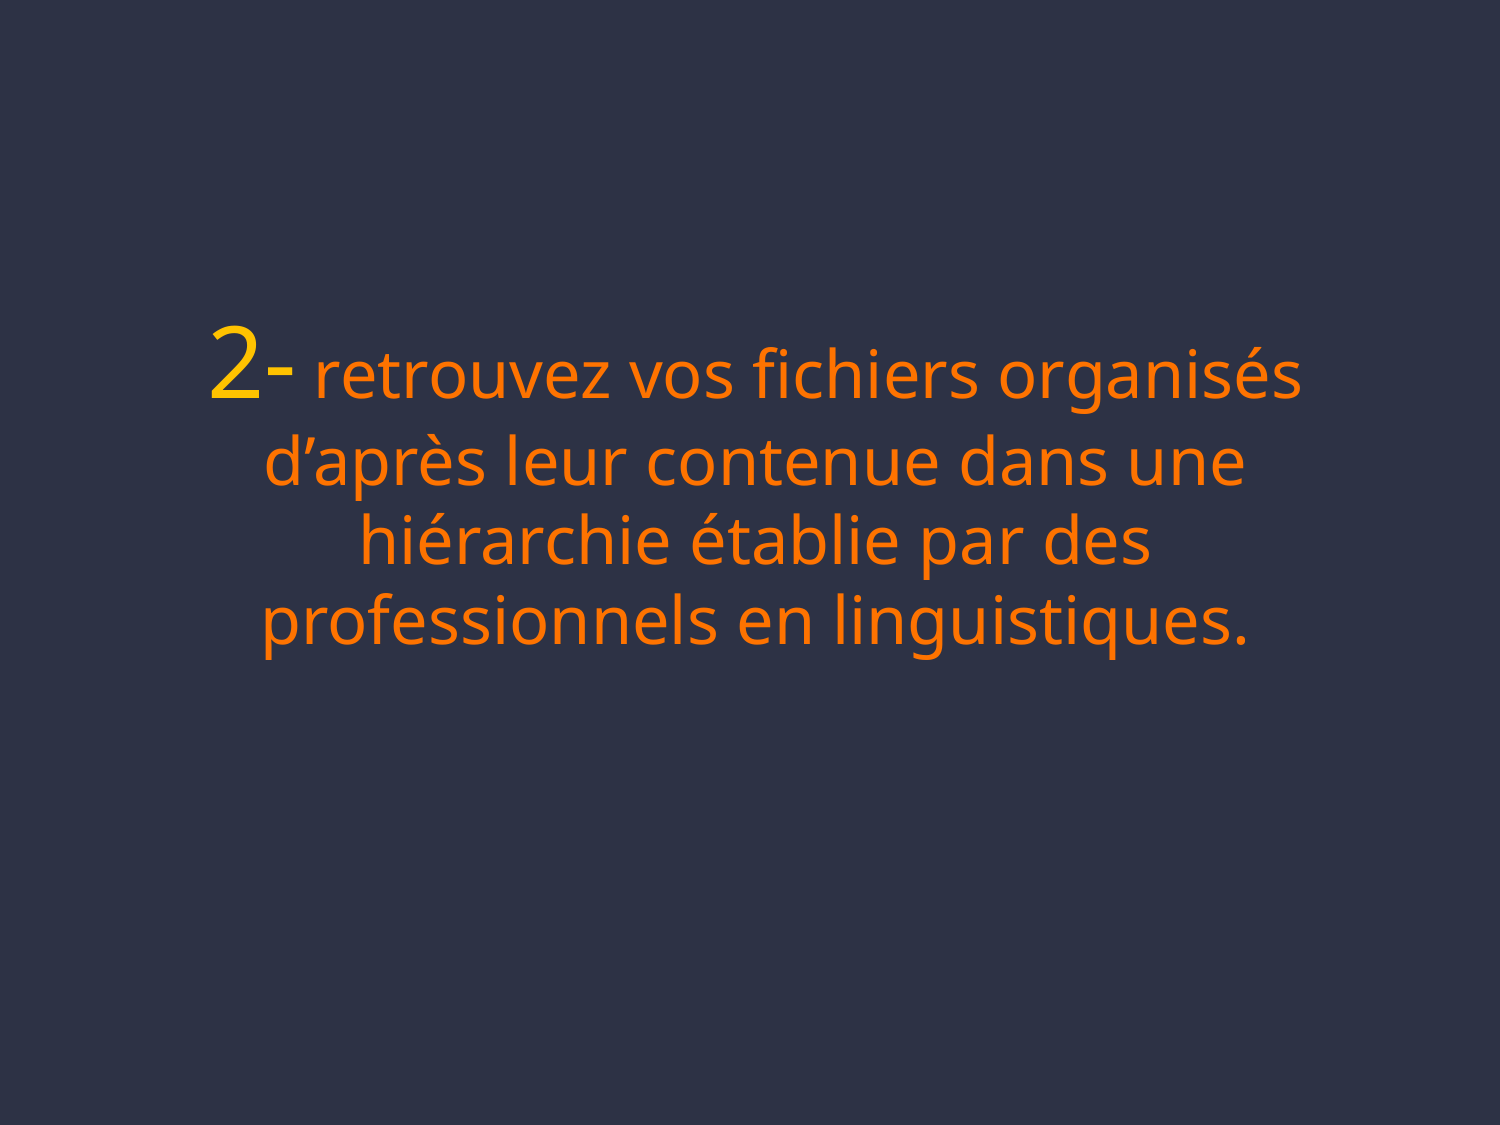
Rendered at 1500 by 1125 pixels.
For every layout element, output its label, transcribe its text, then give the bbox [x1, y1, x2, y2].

list 2- retrouvez vos fichiers organisés d’après leur contenue dans une hiérarchie établie par des professionnels en linguistiques. [171, 290, 1341, 917]
